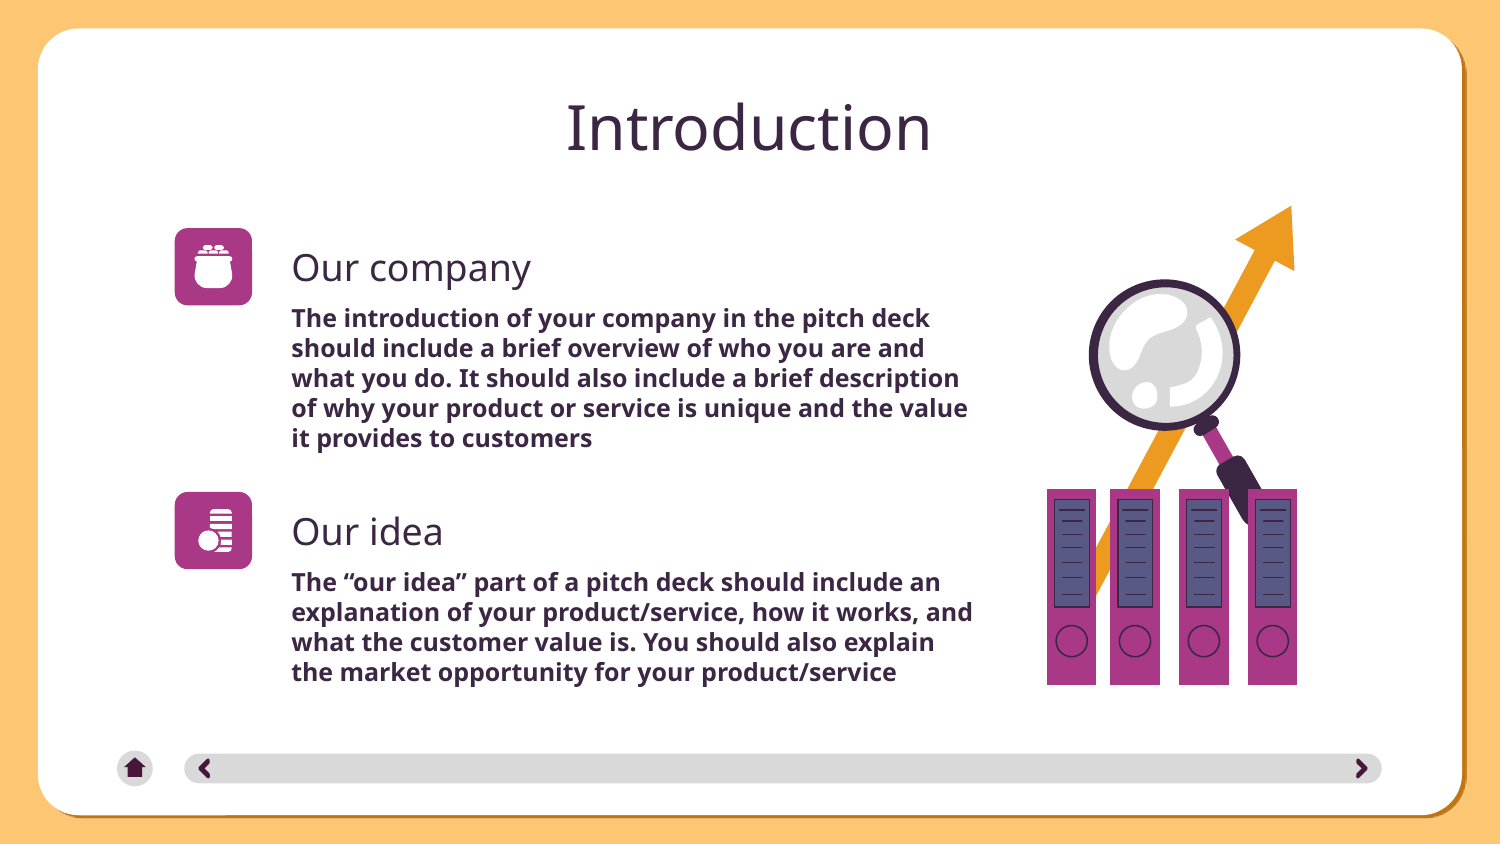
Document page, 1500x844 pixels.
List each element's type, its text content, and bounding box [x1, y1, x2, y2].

subtitle The “our idea” part of a pitch deck should include an explanation of your product/service, how it works, and what the customer value is. You should also explain the market opportunity for your product/service [276, 551, 999, 703]
subtitle The introduction of your company in the pitch deck should include a brief overview of who you are and what you do. It should also include a brief description of why your product or service is unique and the value it provides to customers [276, 305, 999, 440]
text_box [174, 491, 253, 570]
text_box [193, 244, 234, 289]
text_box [1035, 189, 1322, 686]
title Introduction [118, 72, 1382, 167]
text_box [174, 228, 253, 306]
subtitle Our company [276, 229, 999, 305]
subtitle Our idea [276, 493, 999, 551]
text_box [194, 508, 232, 553]
